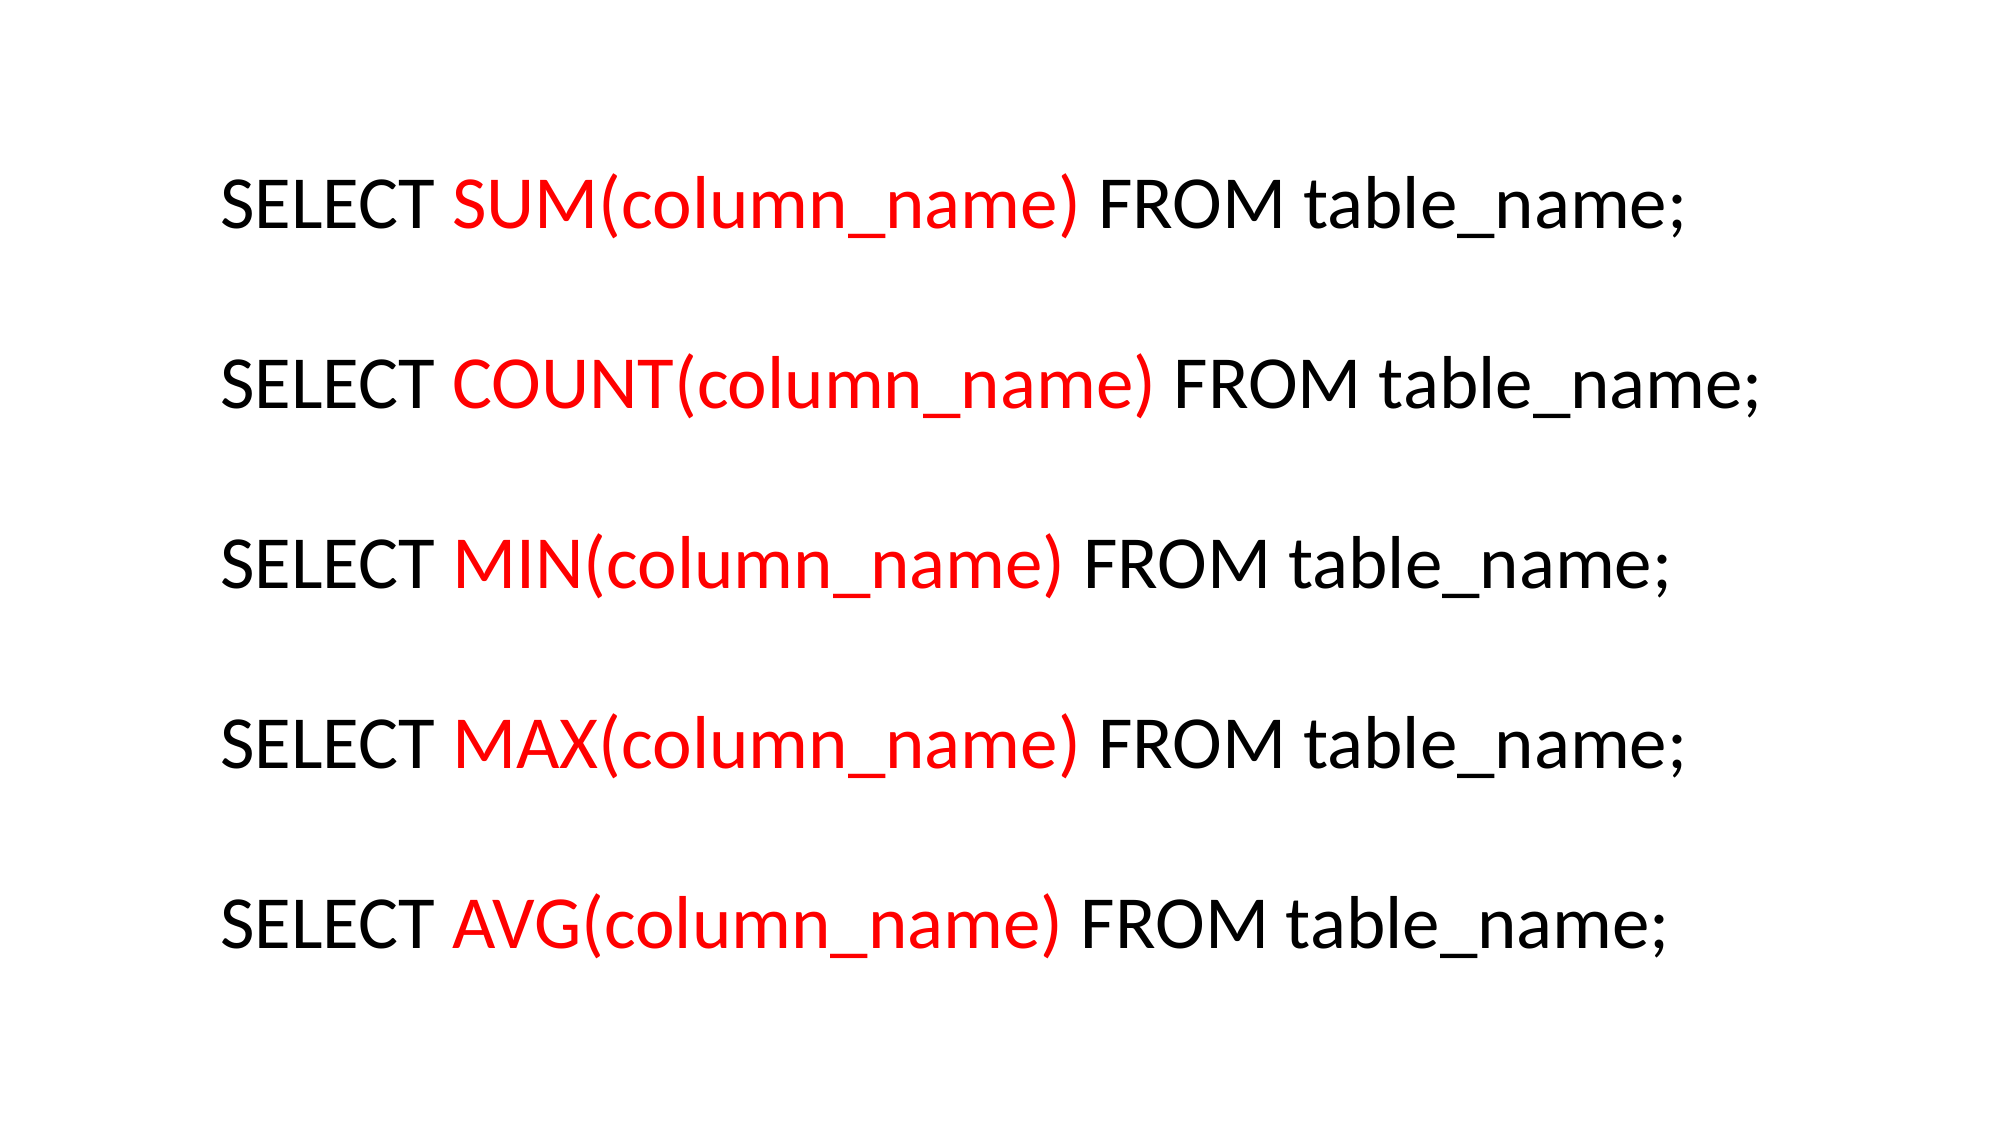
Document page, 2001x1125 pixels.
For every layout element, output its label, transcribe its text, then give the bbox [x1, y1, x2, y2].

text_box SELECT SUM(column_name) FROM table_name; SELECT COUNT(column_name) FROM table_name; SELECT MIN(column_name) FROM table_name; SELECT MAX(column_name) FROM table_name; SELECT AVG(column_name) FROM table_name; [205, 145, 1795, 971]
